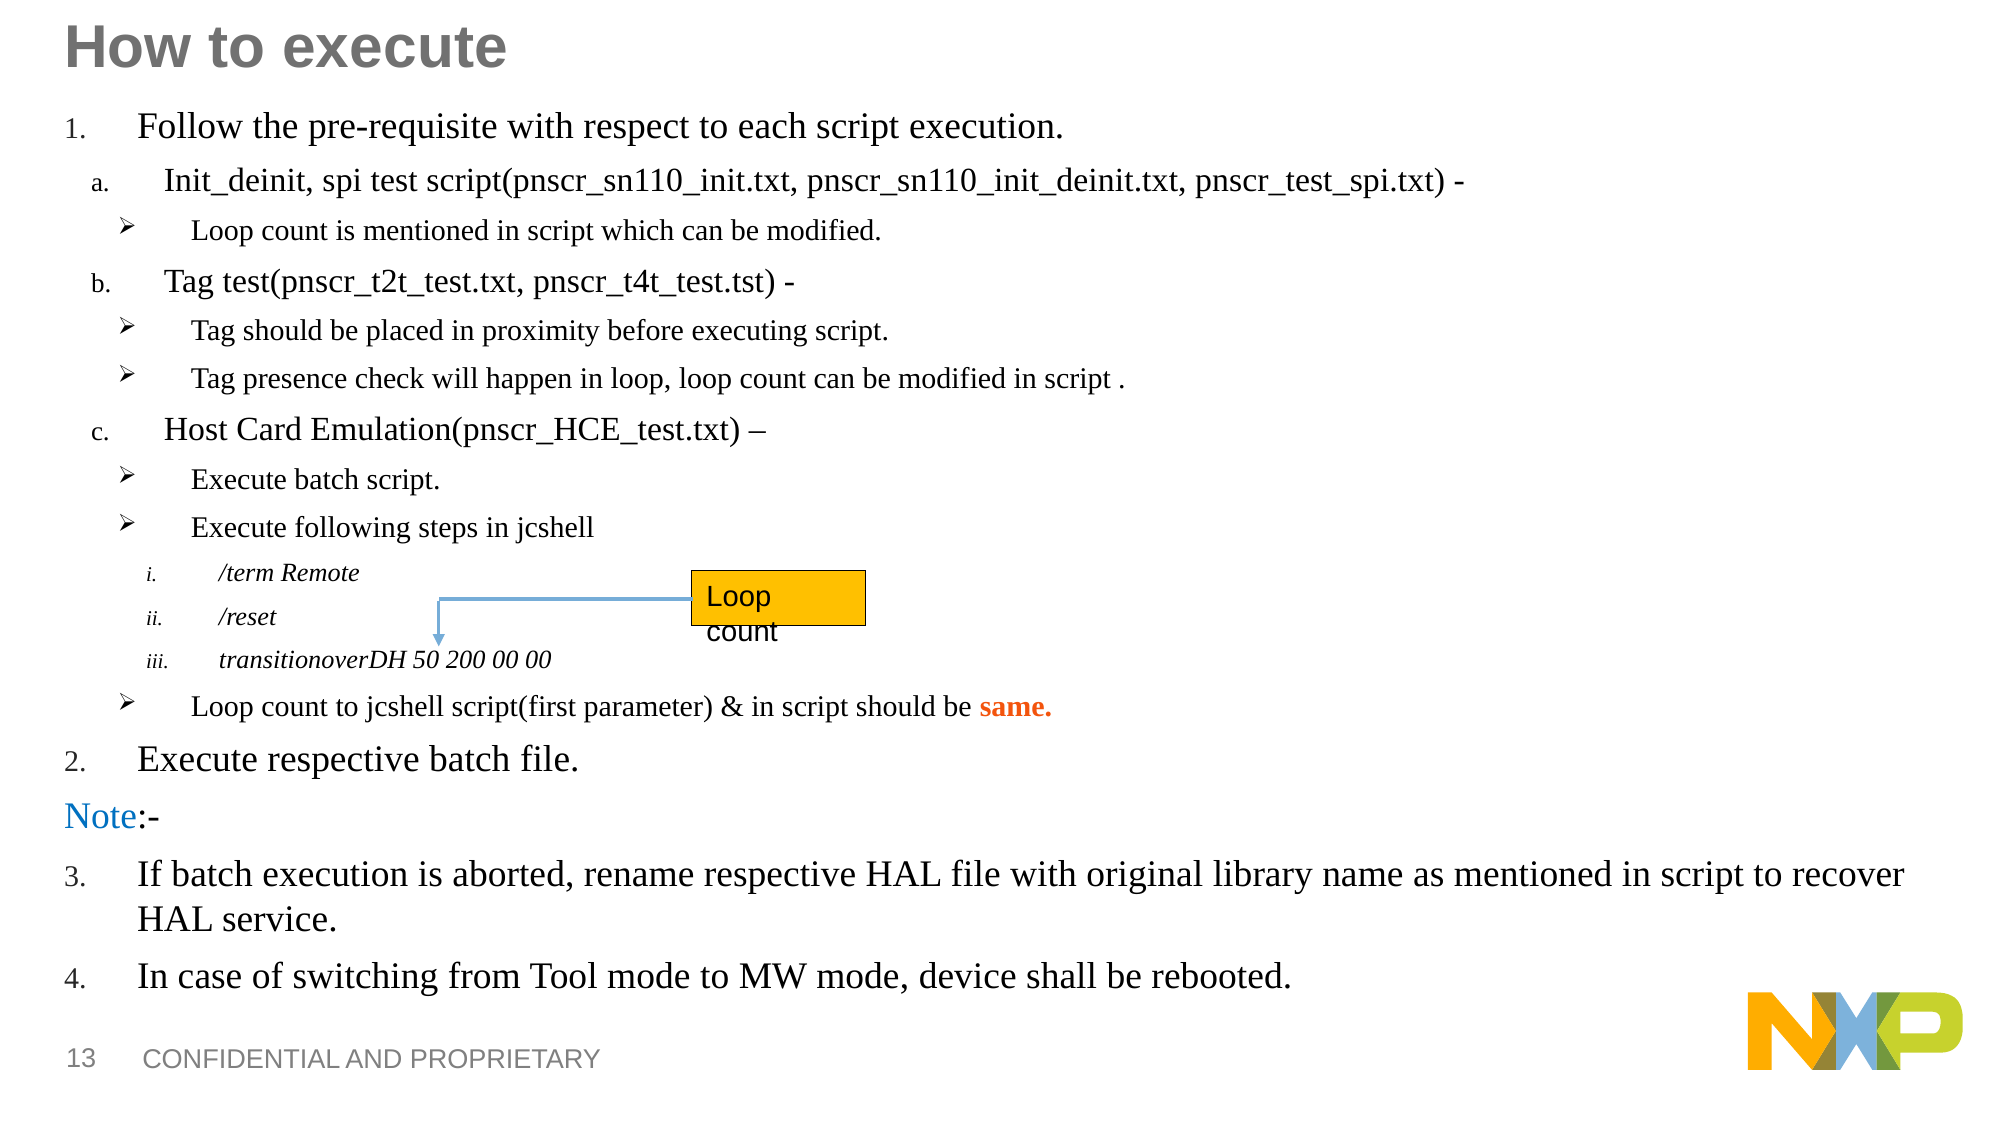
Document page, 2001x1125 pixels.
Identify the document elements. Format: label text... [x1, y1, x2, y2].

title How to execute [48, 0, 1963, 108]
text_box Loop count [691, 570, 866, 626]
list Follow the pre-requisite with respect to each script execution. Init_deinit, spi test script(pnscr_sn110_init.txt, pnscr_sn110_init_deinit.txt, pnscr_test_spi.txt) - Loop count is mentioned in script which can be modified. Tag test(pnscr_t2t_test.txt, pnscr_t4t_test.tst) - Tag should be placed in proximity before executing script. Tag presence check will happen in loop, loop count can be modified in script . Host Card Emulation(pnscr_HCE_test.txt) – Execute batch script. Execute following steps in jcshell /term Remote /reset transitionoverDH 50 200 00 00 Loop count to jcshell script(first parameter) & in script should be same. Execute respective batch file. Note:- If batch execution is aborted, rename respective HAL file with original library name as mentioned in script to recover HAL service. In case of switching from Tool mode to MW mode, device shall be rebooted. [49, 93, 1963, 1005]
